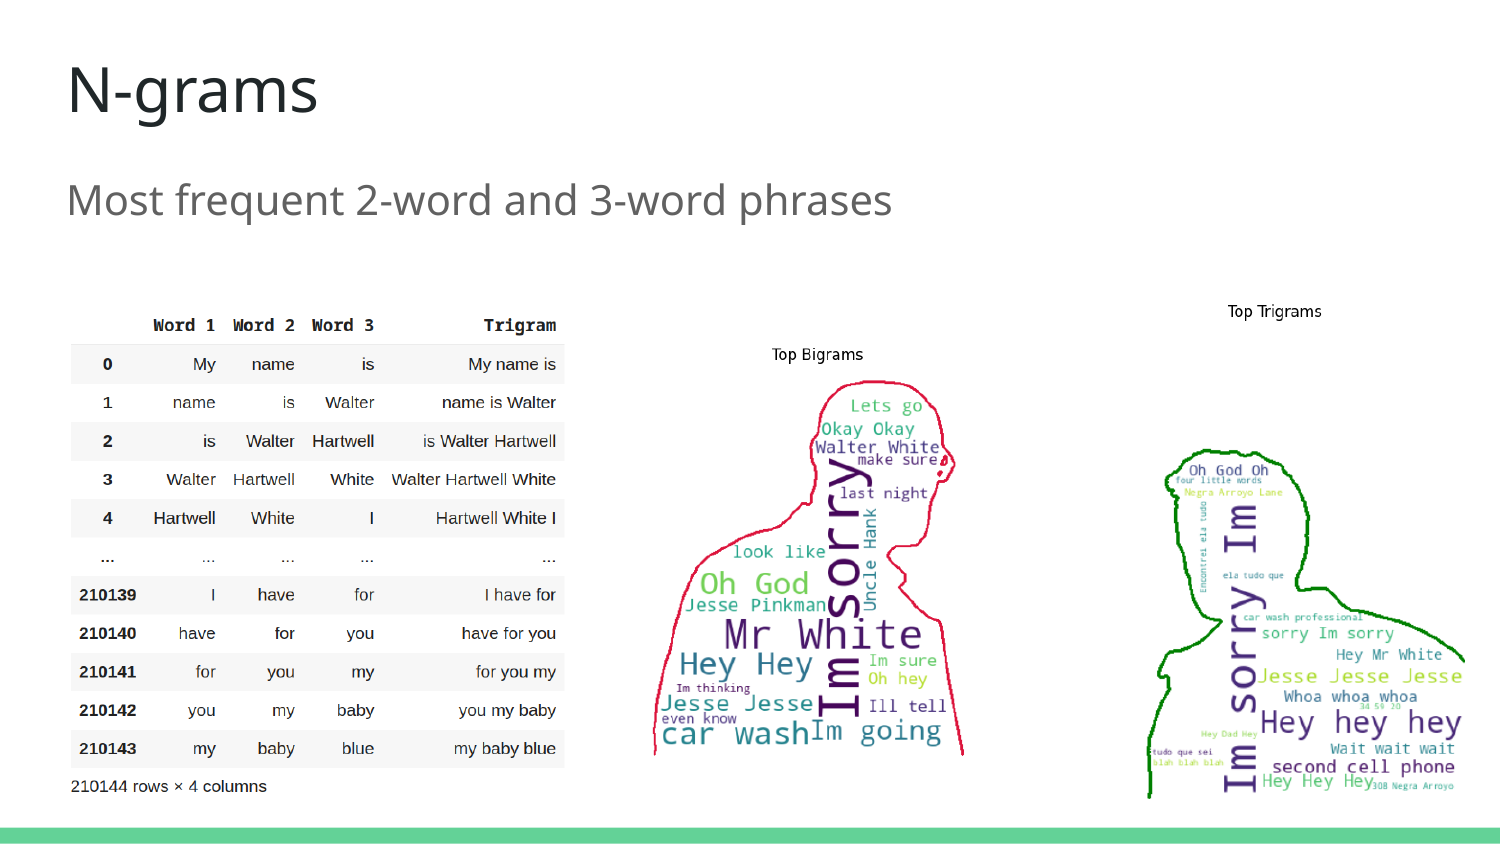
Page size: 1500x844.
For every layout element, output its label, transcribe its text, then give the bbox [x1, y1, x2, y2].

picture [618, 294, 1475, 809]
title N-grams [51, 35, 1449, 130]
list Most frequent 2-word and 3-word phrases [51, 151, 1449, 246]
picture [44, 294, 596, 809]
